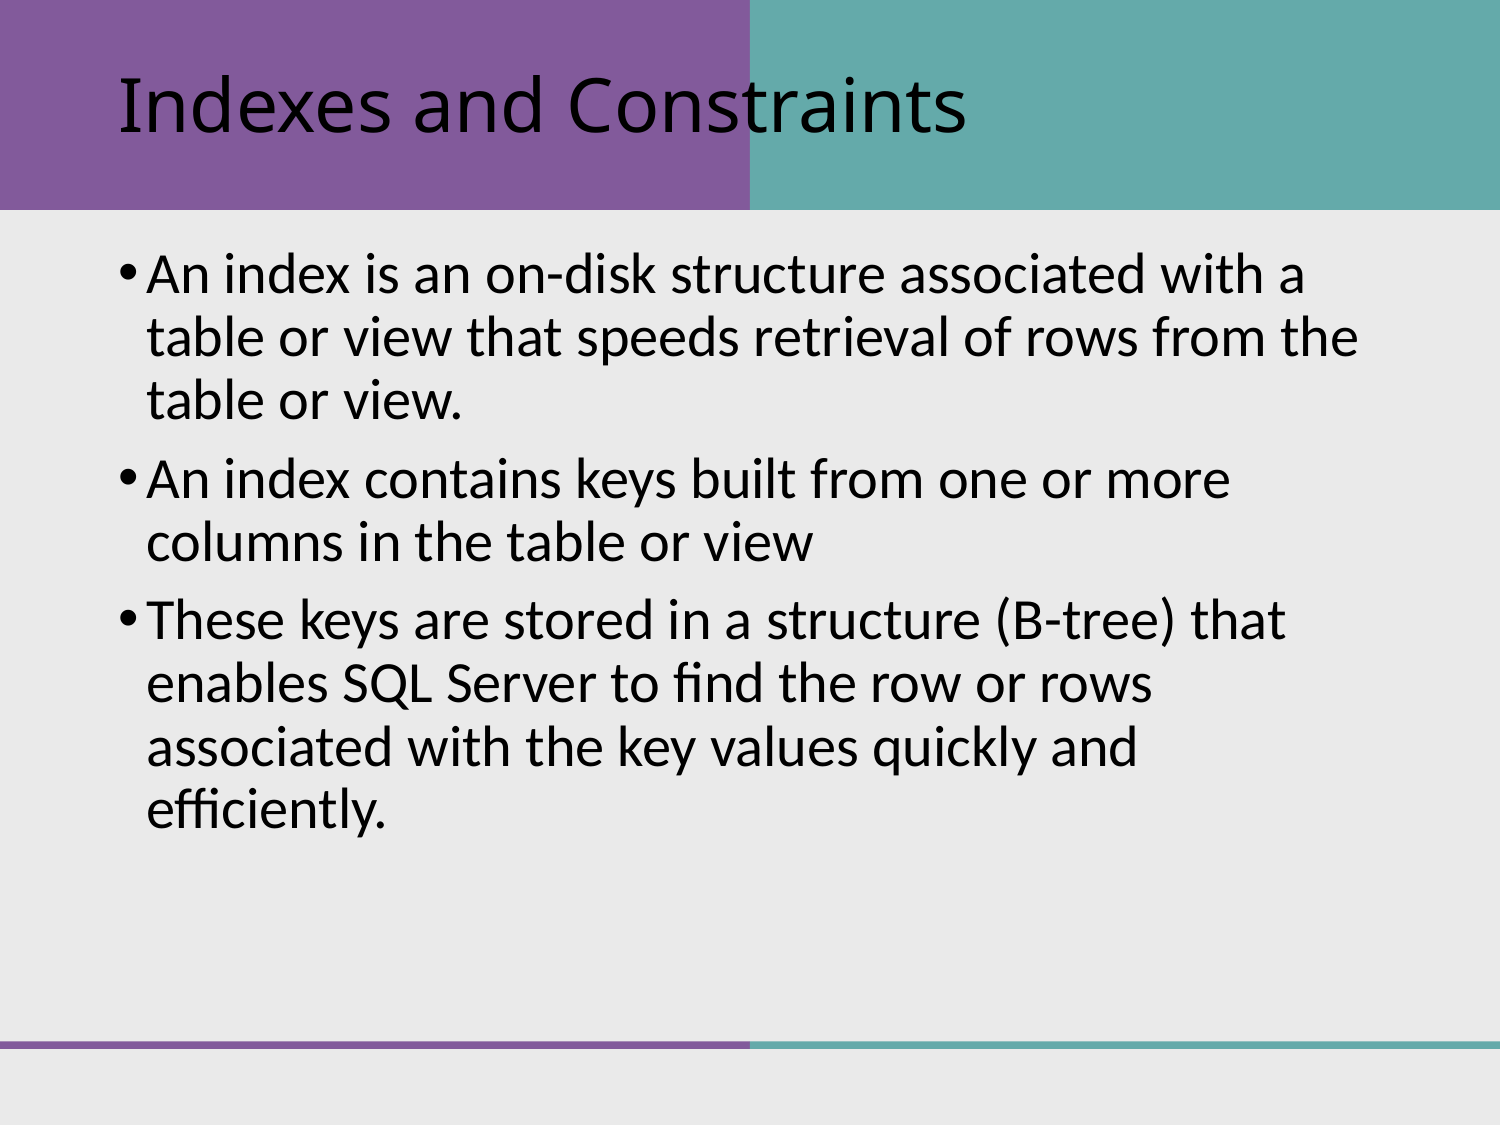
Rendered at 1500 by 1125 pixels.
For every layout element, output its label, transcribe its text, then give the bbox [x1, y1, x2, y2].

list An index is an on-disk structure associated with a table or view that speeds retrieval of rows from the table or view. An index contains keys built from one or more columns in the table or view These keys are stored in a structure (B-tree) that enables SQL Server to find the row or rows associated with the key values quickly and efficiently. [103, 236, 1397, 1014]
title Indexes and Constraints [103, 33, 1397, 184]
